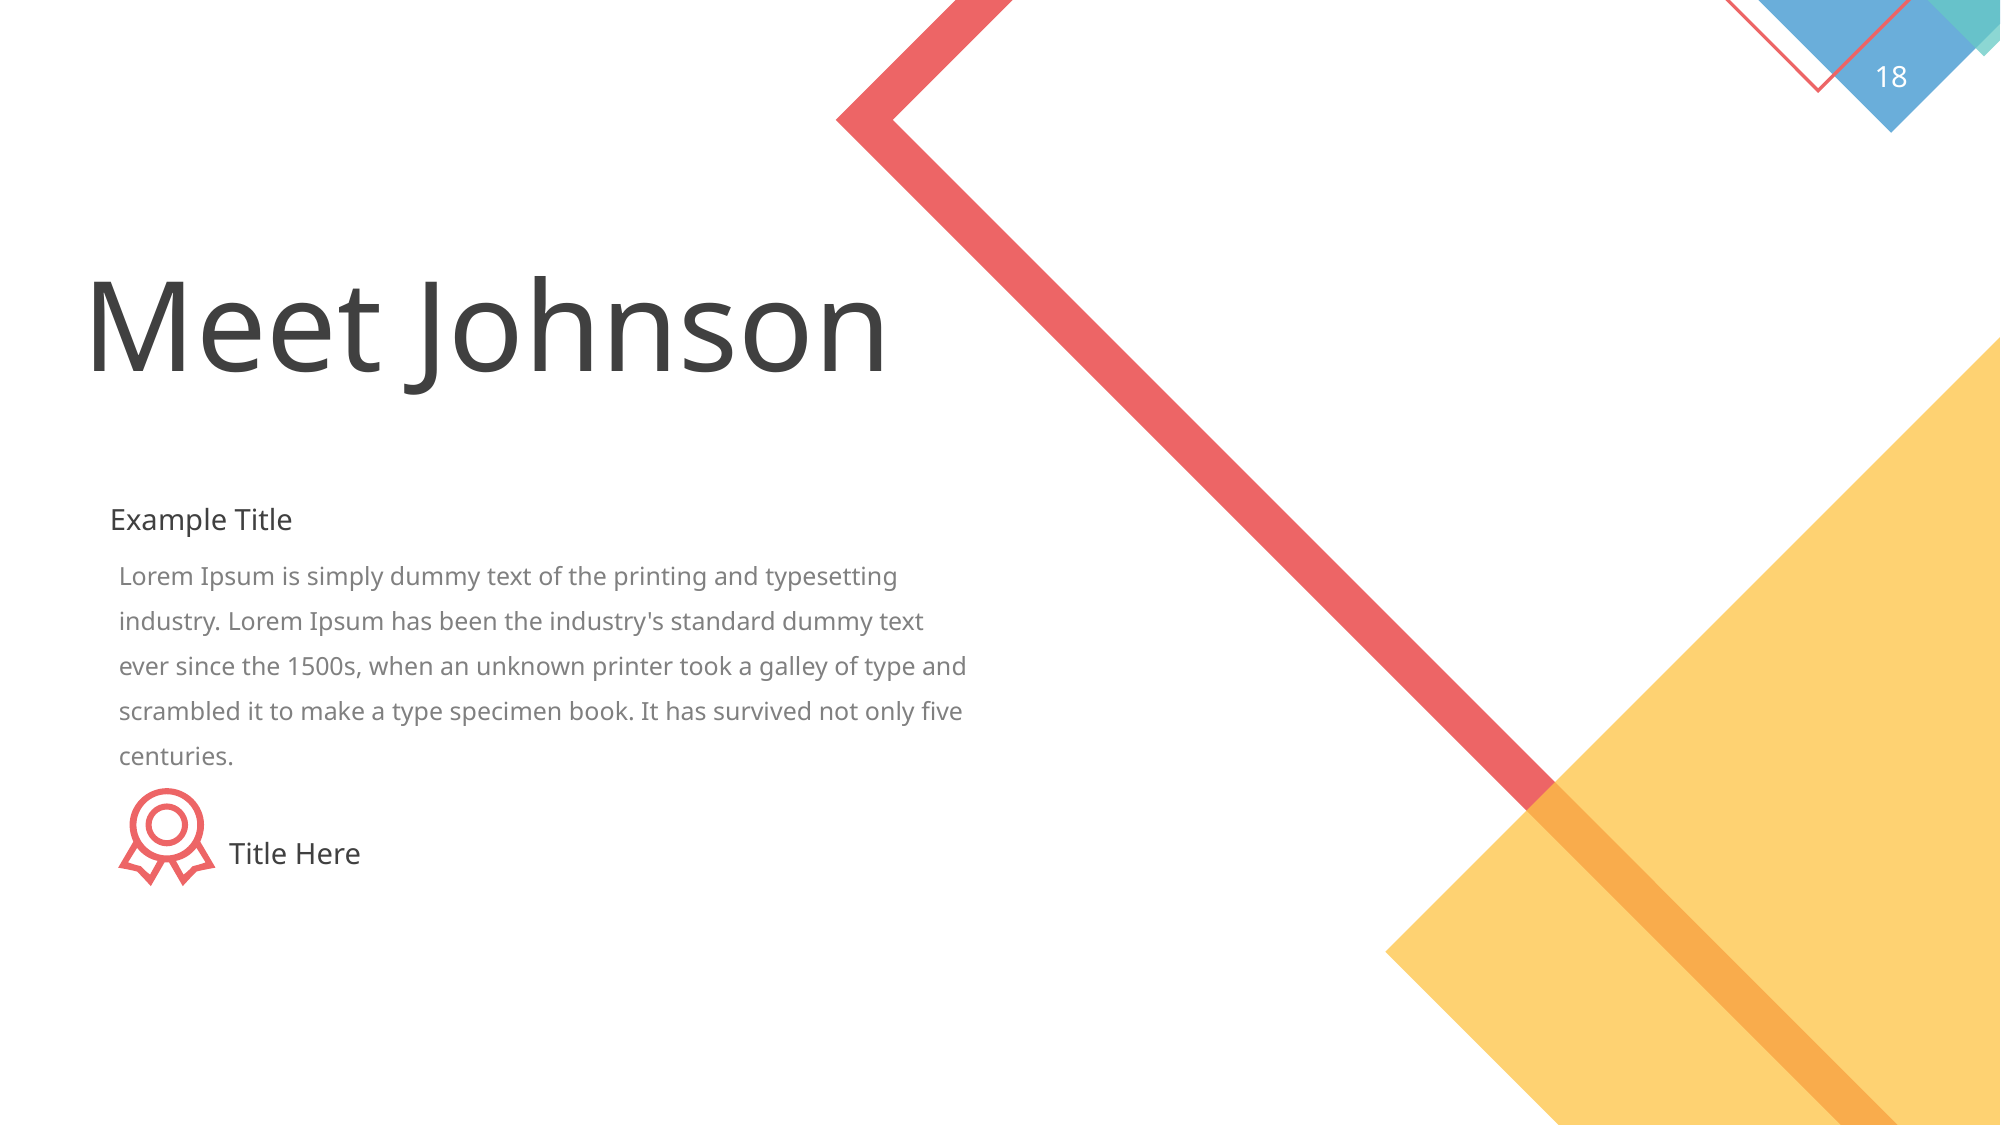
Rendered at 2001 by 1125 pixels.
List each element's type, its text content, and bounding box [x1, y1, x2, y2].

text_box [1383, 335, 2000, 1125]
text_box Title Here [214, 827, 376, 878]
text_box Meet Johnson [67, 238, 908, 404]
text_box Example Title [95, 494, 308, 544]
text_box Lorem Ipsum is simply dummy text of the printing and typesetting industry. Lorem Ipsum has been the industry's standard dummy text ever since the 1500s, when an unknown printer took a galley of type and scrambled it to make a type specimen book. It has survived not only five centuries. [118, 545, 975, 771]
text_box [834, 0, 1555, 810]
text_box [118, 788, 214, 887]
